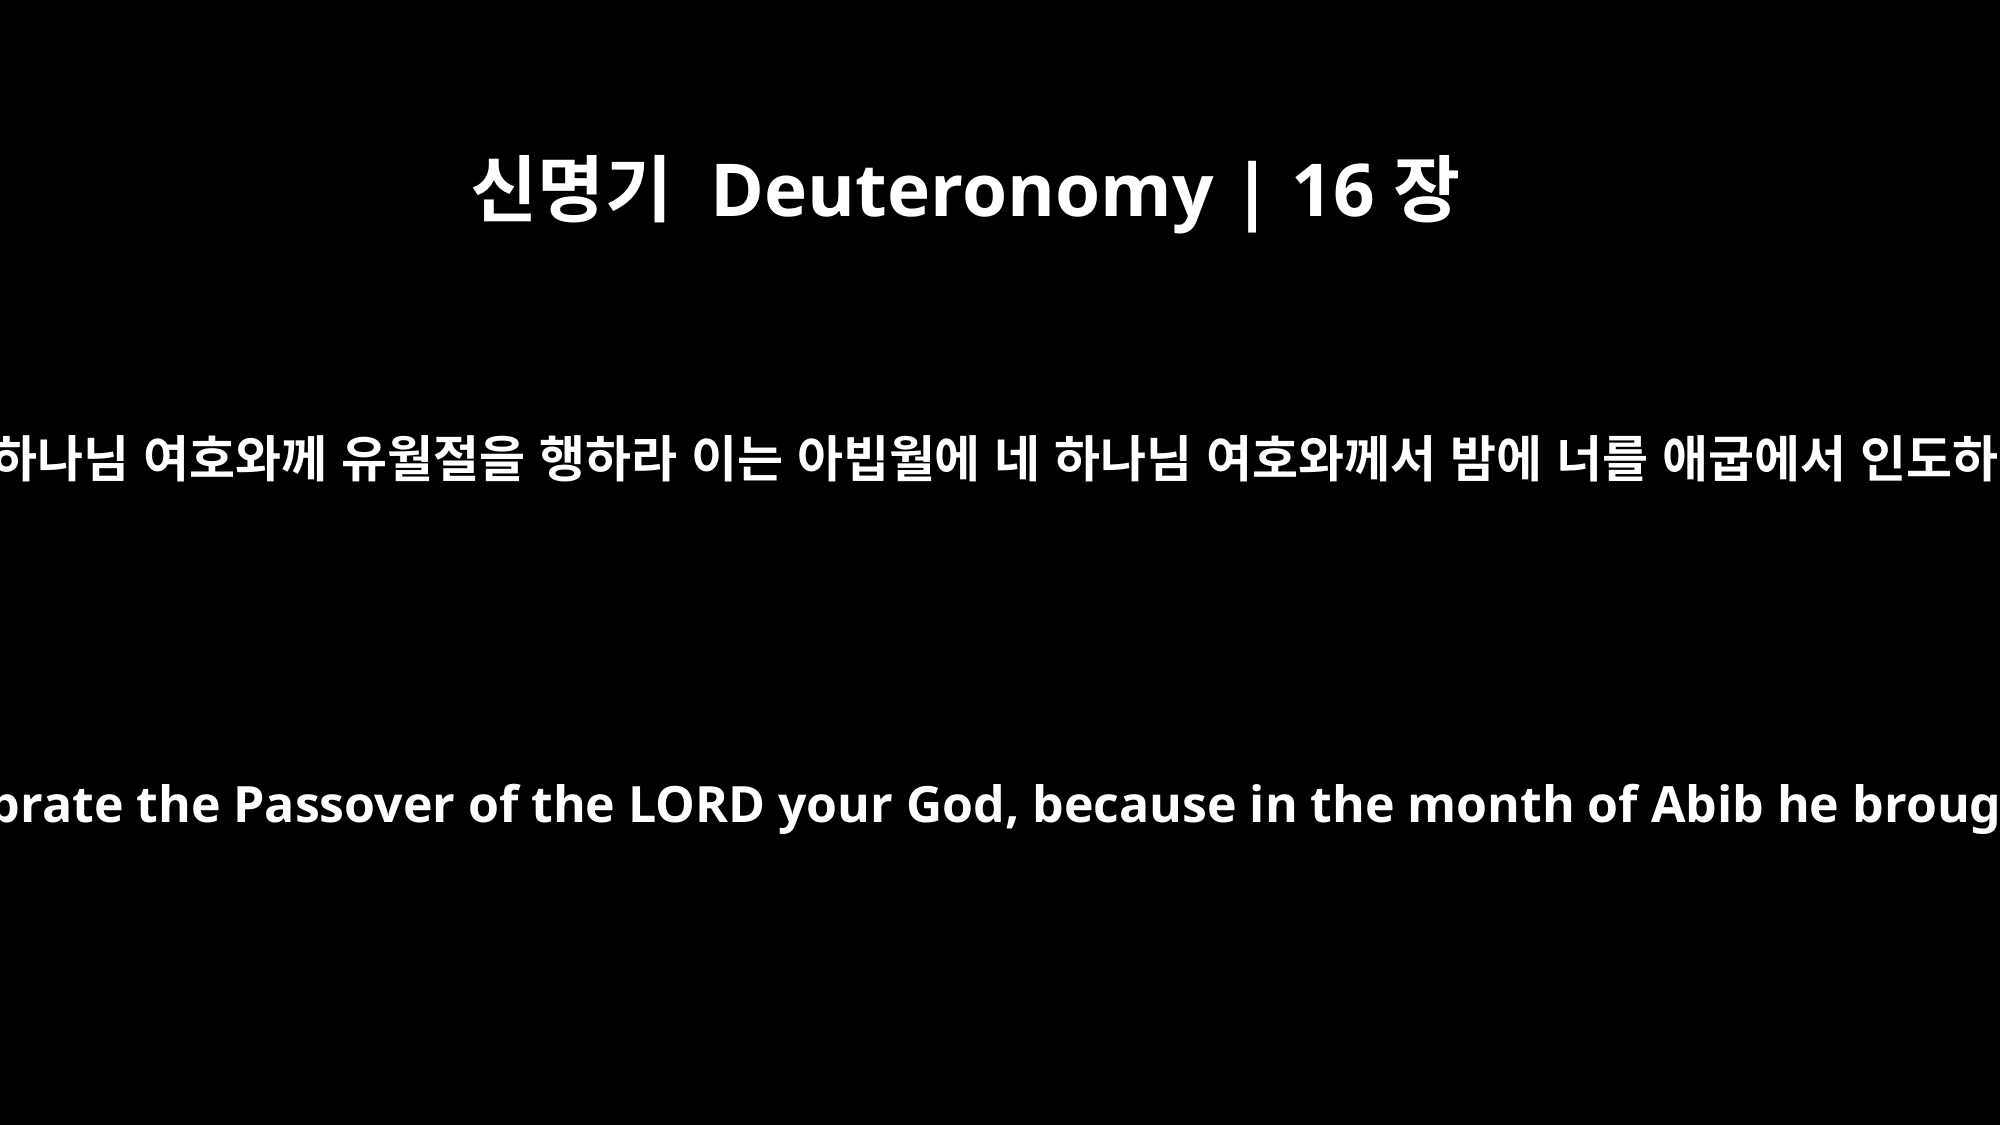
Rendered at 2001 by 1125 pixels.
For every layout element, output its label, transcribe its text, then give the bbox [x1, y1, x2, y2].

text_box Observe the month of Abib and celebrate the Passover of the LORD your God, because in the month of Abib he brought you out of Egypt by night. [0, 764, 2000, 840]
text_box 신명기 Deuteronomy | 16장 [456, 136, 1476, 239]
text_box 1 아빕월을 지켜 네 하나님 여호와께 유월절을 행하라 이는 아빕월에 네 하나님 여호와께서 밤에 너를 애굽에서 인도하여 내셨음이라 [0, 359, 2000, 495]
